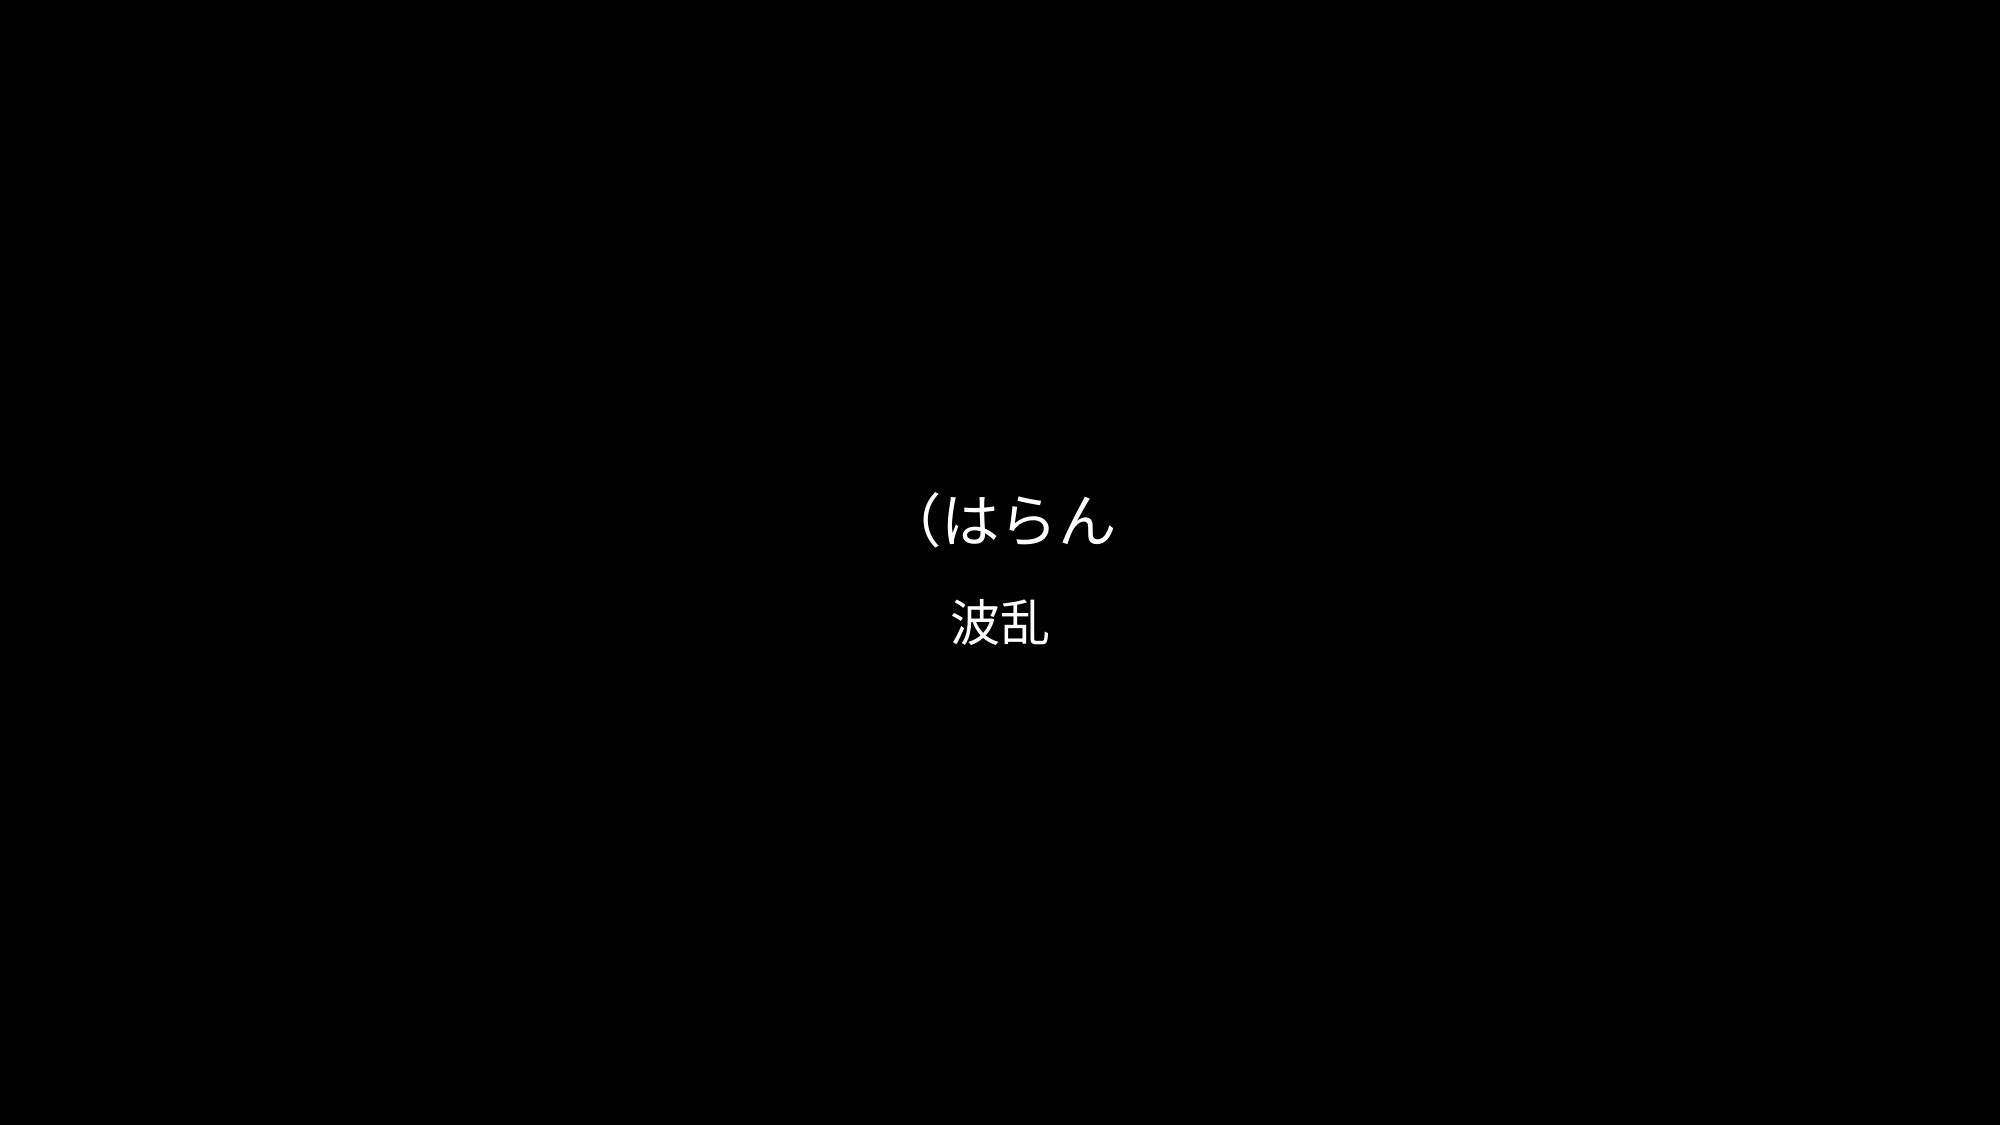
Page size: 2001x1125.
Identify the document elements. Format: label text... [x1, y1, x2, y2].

subtitle 波乱 [0, 590, 2000, 863]
title （はらん [0, 170, 2000, 563]
